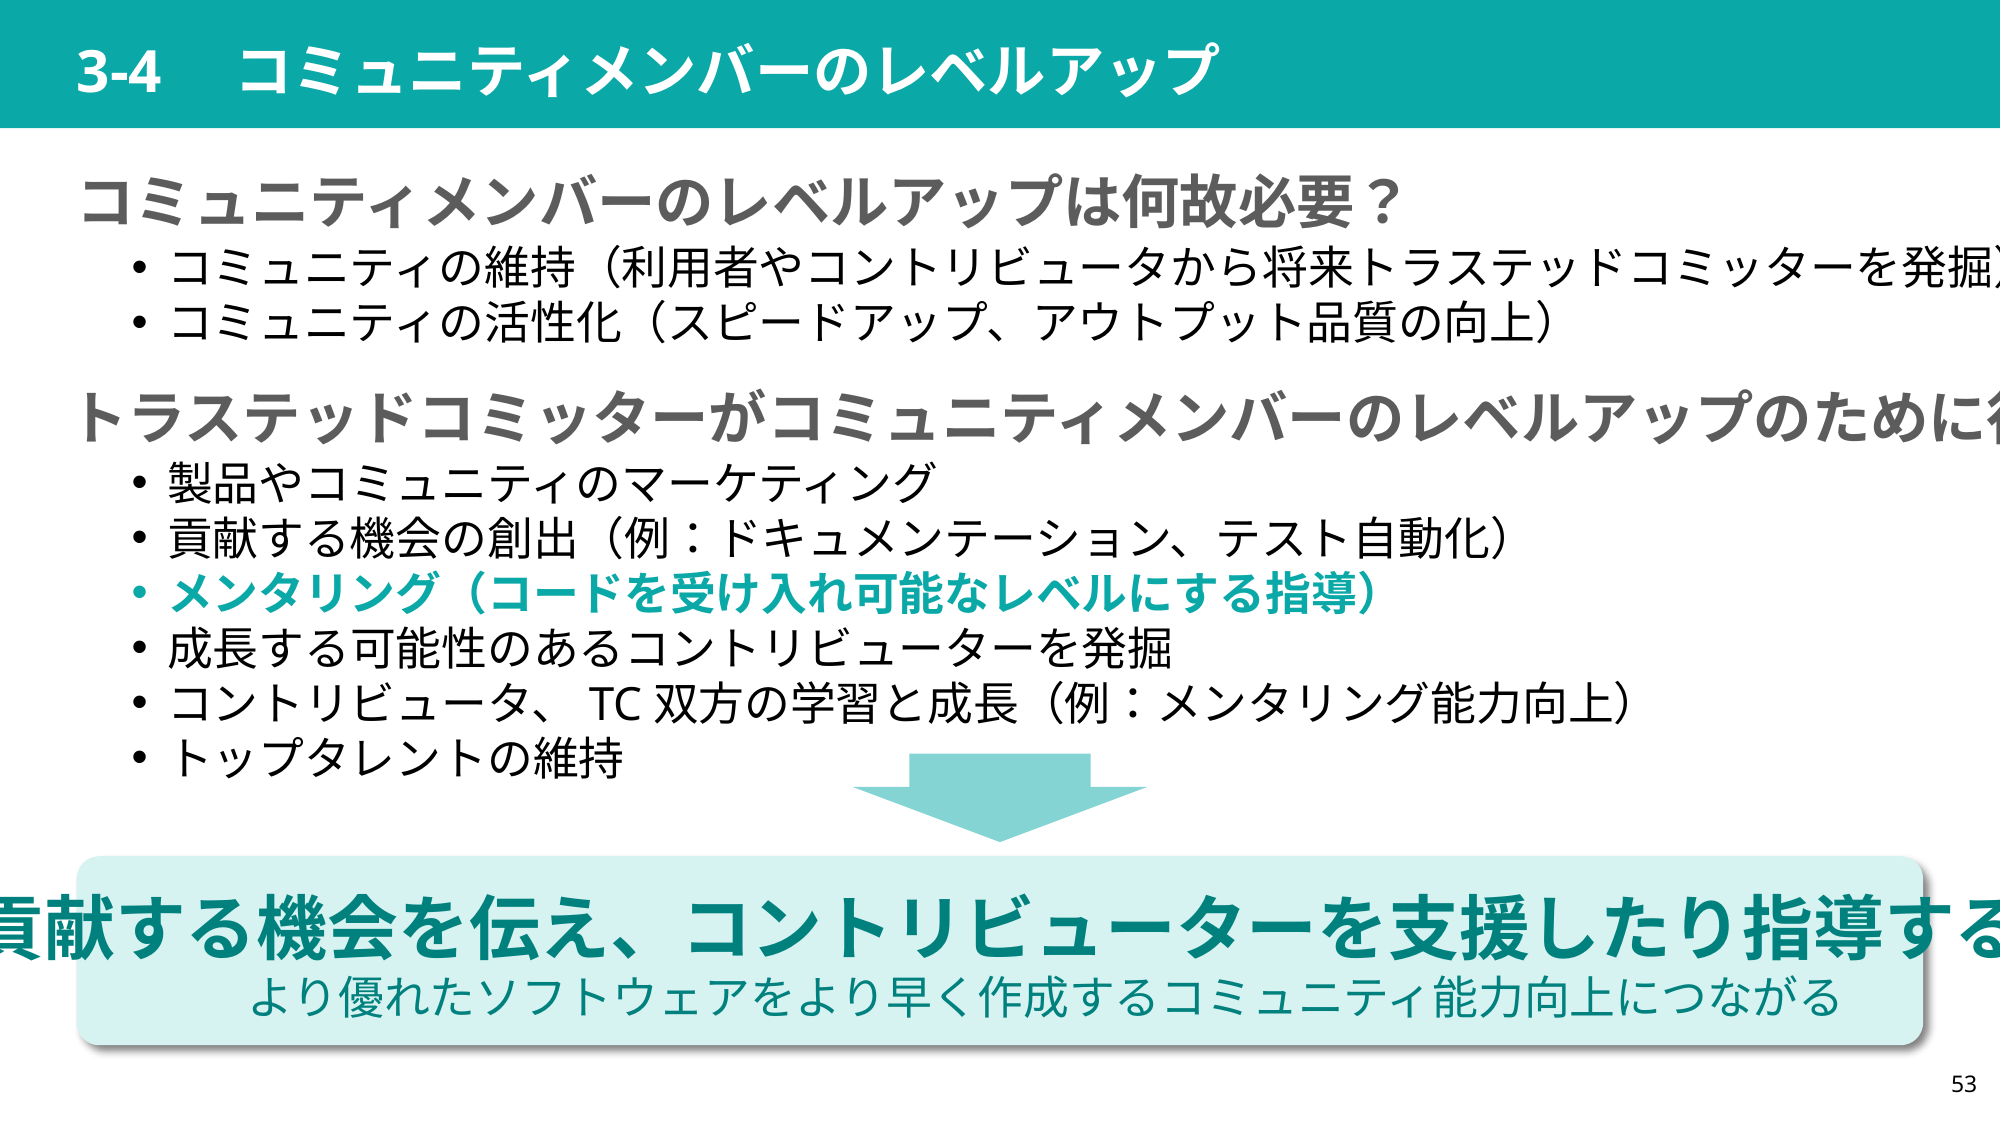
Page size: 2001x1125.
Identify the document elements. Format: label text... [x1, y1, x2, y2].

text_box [76, 856, 1924, 1046]
title 3-4 コミュニティメンバーのレベルアップ [0, 0, 1877, 123]
text_box [851, 752, 1148, 844]
text_box 製品やコミュニティのマーケティング 貢献する機会の創出（例：ドキュメンテーション、テスト自動化） メンタリング（コードを受け入れ可能なレベルにする指導） 成長する可能性のあるコントリビューターを発掘 コントリビュータ、TC双方の学習と成長（例：メンタリング能力向上） トップタレントの維持 [78, 457, 1555, 782]
text_box コミュニティメンバーのレベルアップは何故必要？ [76, 164, 1925, 236]
text_box トラステッドコミッターがコミュニティメンバーのレベルアップのために行うこと [69, 380, 1918, 452]
text_box コミュニティの維持（利用者やコントリビュータから将来トラステッドコミッターを発掘） コミュニティの活性化（スピードアップ、アウトプット品質の向上） [78, 240, 1733, 348]
